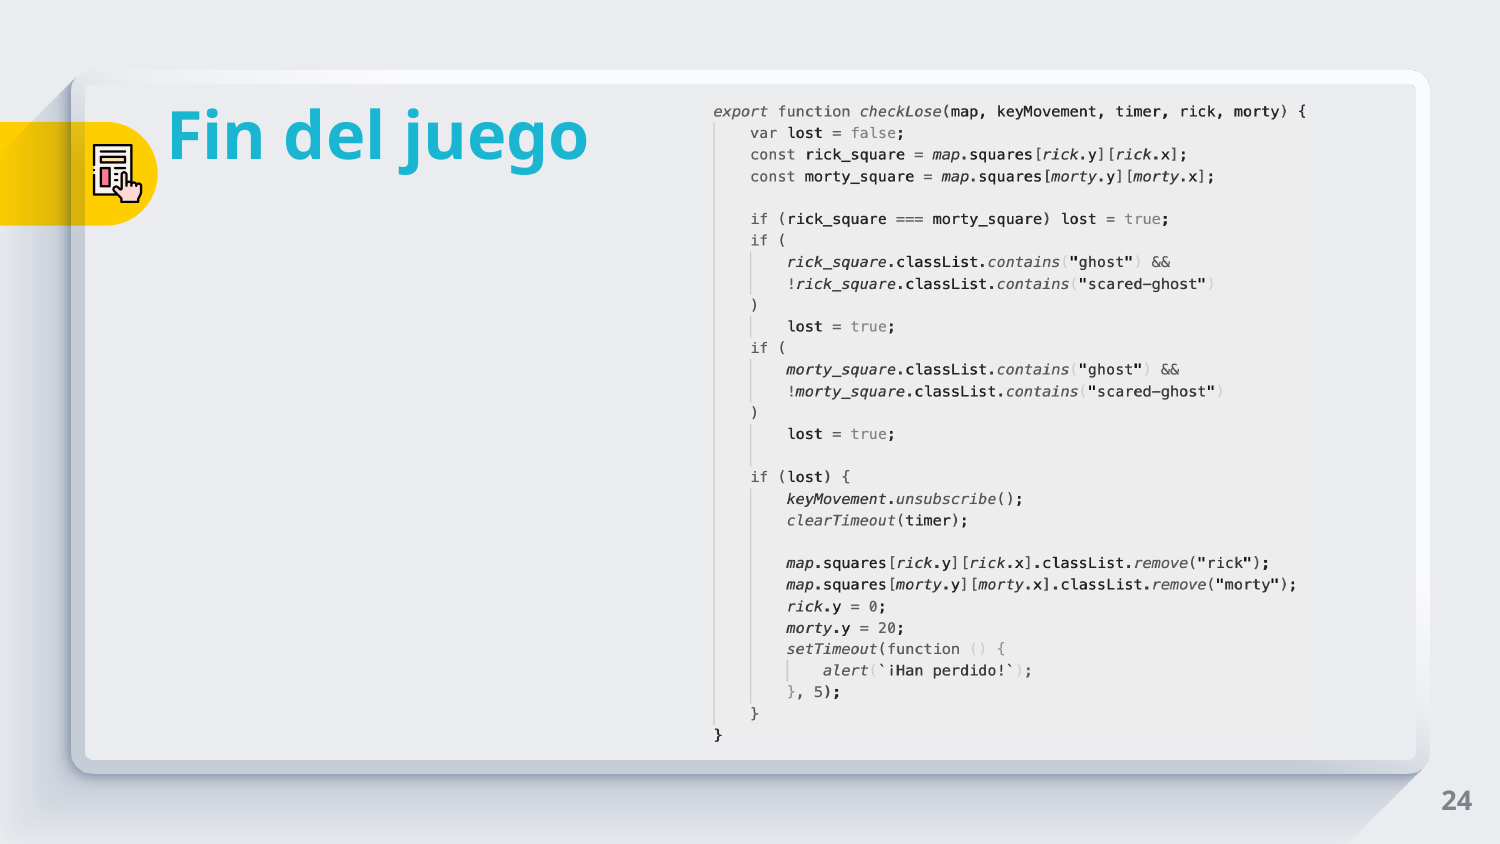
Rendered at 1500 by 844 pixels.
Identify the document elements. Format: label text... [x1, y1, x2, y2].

picture [0, 0, 1500, 844]
title Fin del juego [166, 121, 702, 226]
slide_number ‹#› [1414, 759, 1500, 844]
